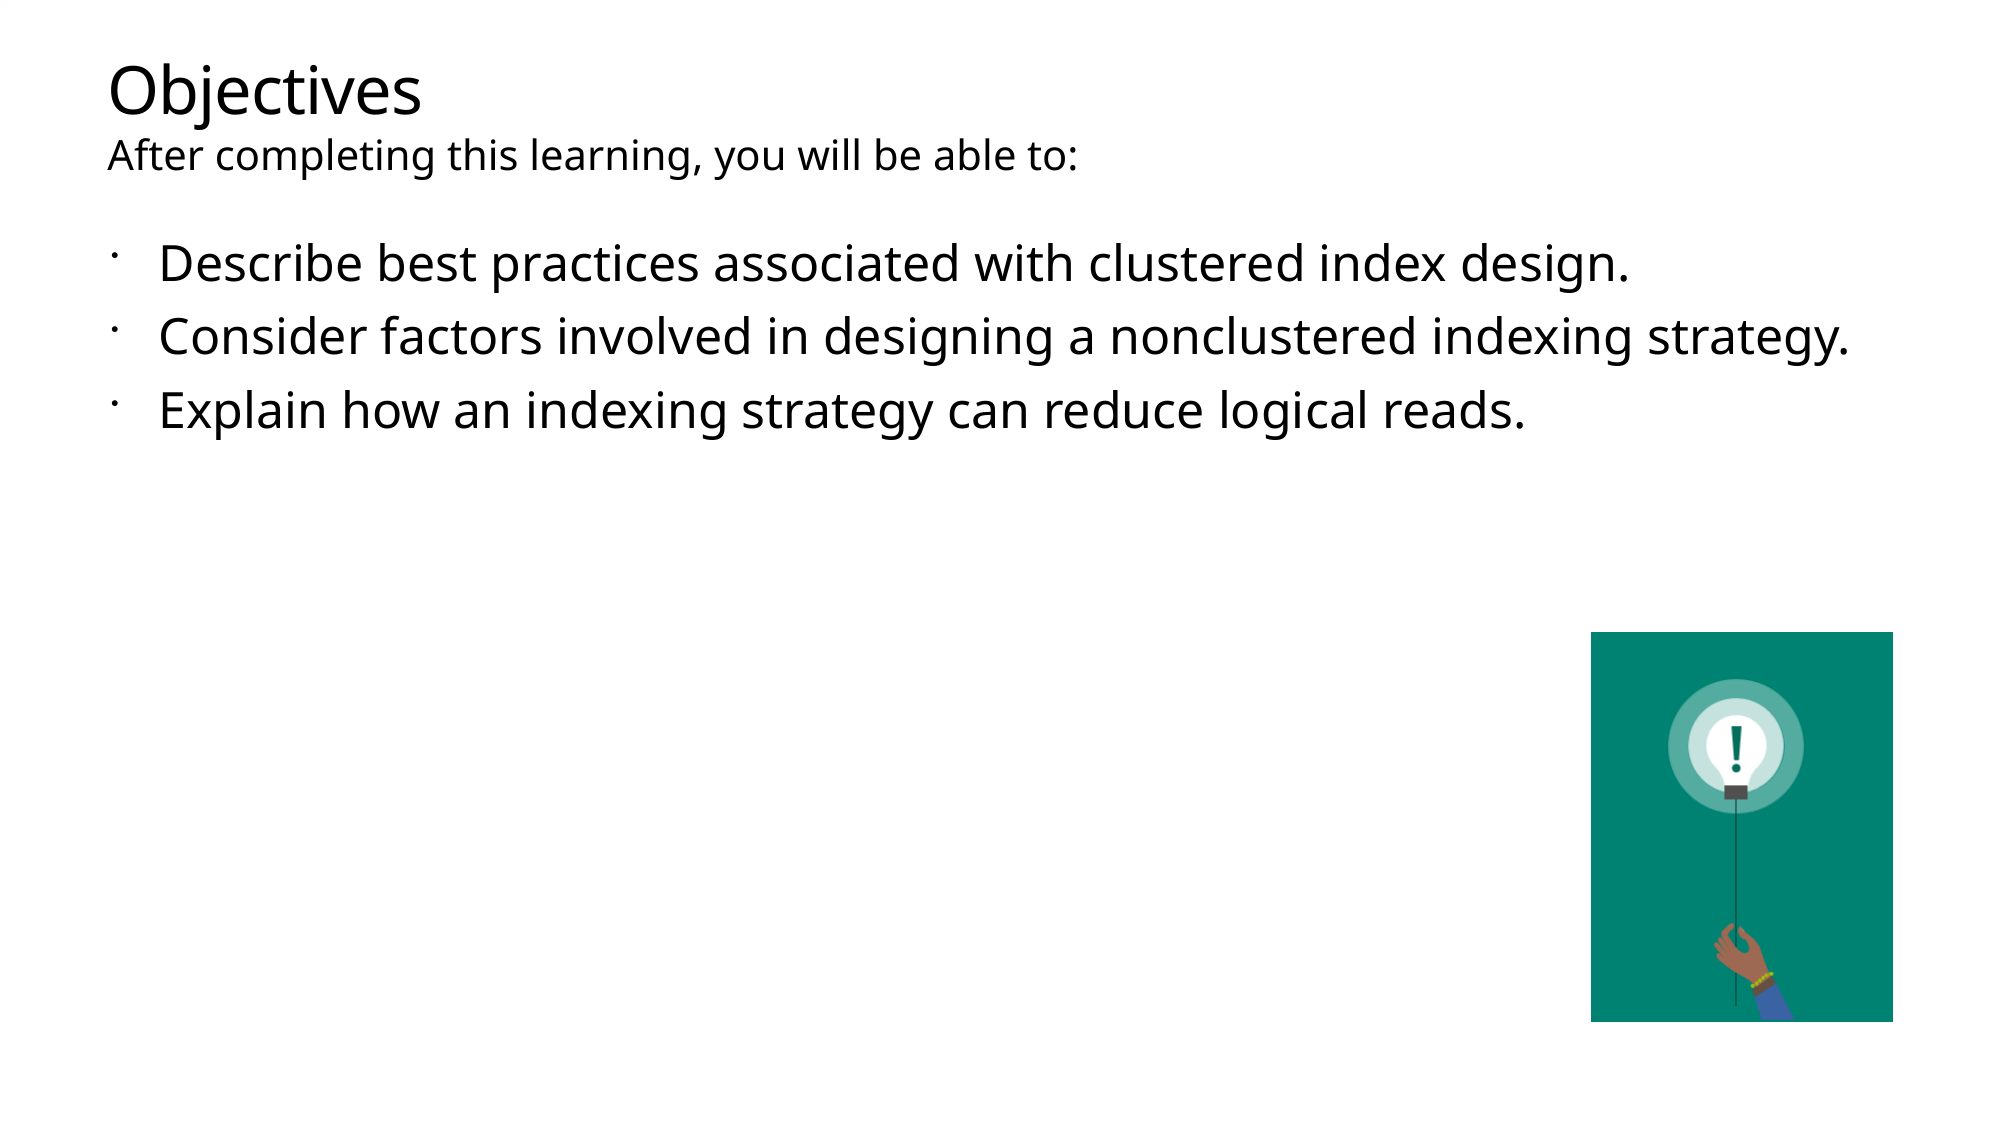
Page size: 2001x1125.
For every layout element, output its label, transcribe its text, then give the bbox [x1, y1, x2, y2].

picture [1591, 632, 1893, 1022]
list Describe best practices associated with clustered index design. Consider factors involved in designing a nonclustered indexing strategy. Explain how an indexing strategy can reduce logical reads. [107, 230, 1893, 1022]
title Objectives [107, 52, 1893, 128]
subtitle After completing this learning, you will be able to: [107, 128, 1893, 205]
